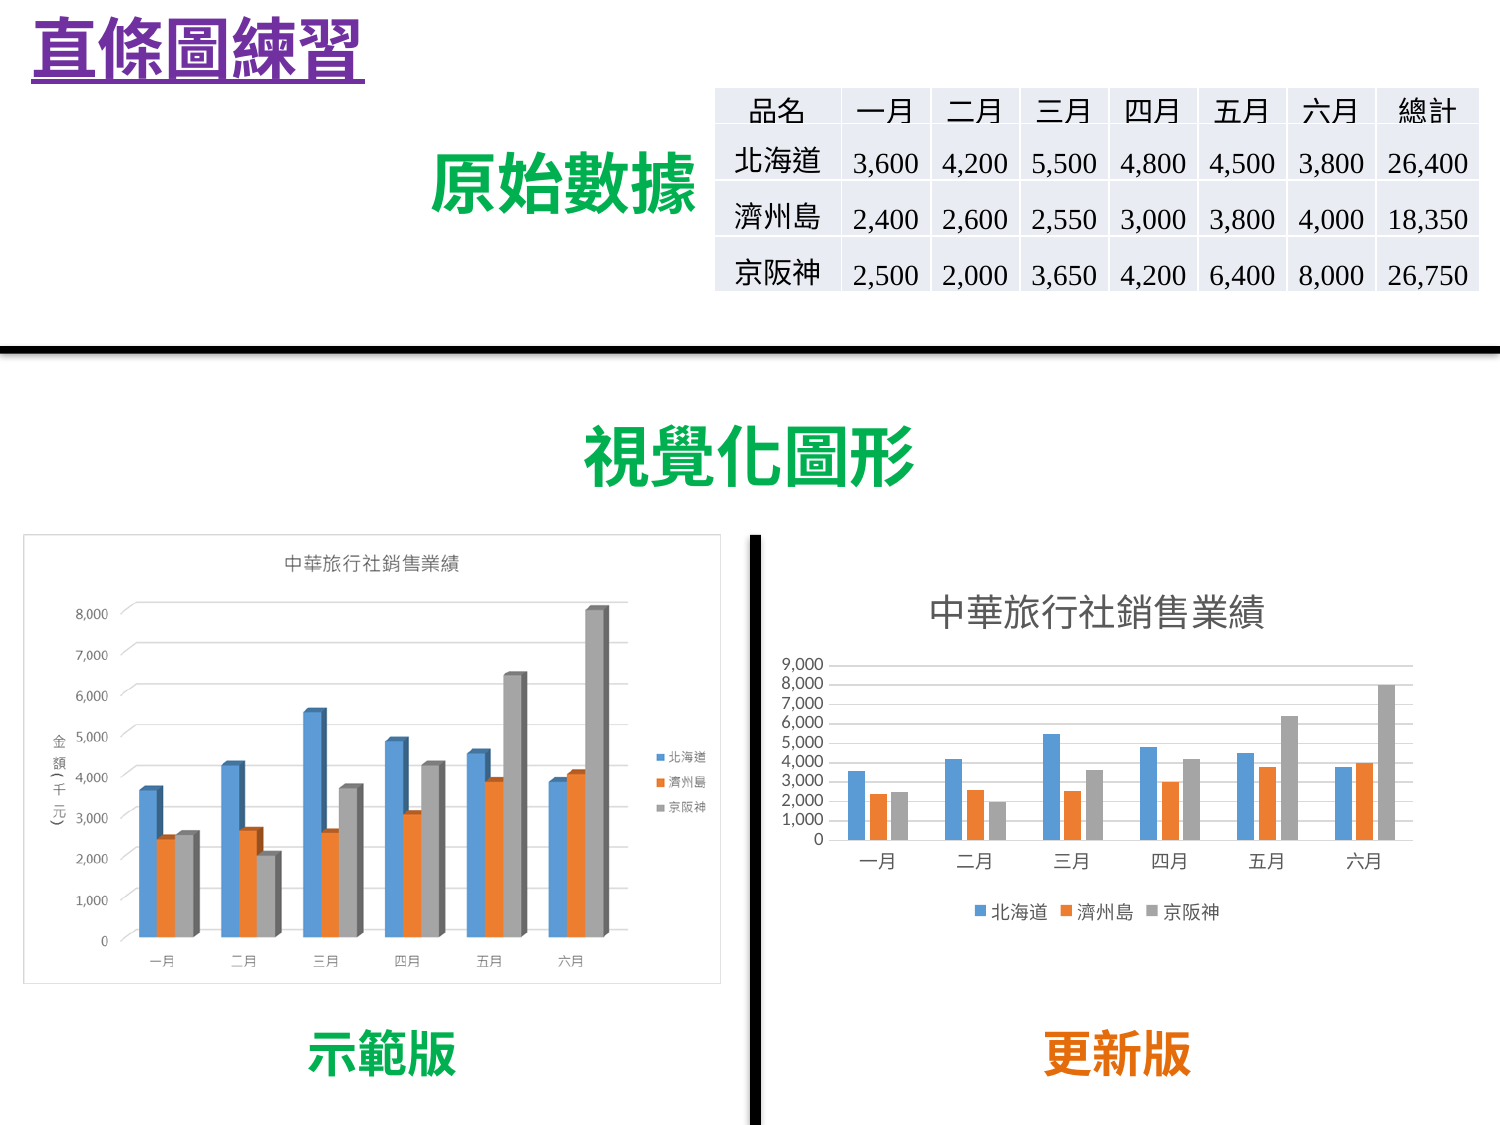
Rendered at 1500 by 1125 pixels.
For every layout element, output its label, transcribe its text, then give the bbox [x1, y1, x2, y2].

table_cell 2,000 [932, 237, 1019, 291]
table_cell 26,750 [1377, 237, 1479, 291]
table_header 一月 [842, 88, 930, 123]
table_cell 濟州島 [715, 181, 841, 235]
table_cell 6,400 [1199, 237, 1286, 291]
text_box [750, 534, 761, 1015]
table_cell 4,200 [932, 124, 1019, 179]
text_box [0, 346, 1500, 354]
table_cell 北海道 [715, 124, 841, 179]
chart [767, 555, 1427, 931]
table_cell 8,000 [1288, 237, 1375, 291]
table_header 總計 [1377, 88, 1479, 123]
table_cell 4,000 [1288, 181, 1375, 235]
table_header 品名 [715, 88, 841, 123]
table_cell 2,500 [842, 237, 930, 291]
table_cell 3,800 [1288, 124, 1375, 179]
text_box 視覺化圖形 [0, 406, 1500, 502]
table_cell 3,600 [842, 124, 930, 179]
table_cell 3,000 [1110, 181, 1197, 235]
table_header 二月 [932, 88, 1019, 123]
text_box 原始數據 [415, 134, 714, 230]
table_cell 4,500 [1199, 124, 1286, 179]
table_cell 2,400 [842, 181, 930, 235]
table_cell 4,200 [1110, 237, 1197, 291]
table_cell 18,350 [1377, 181, 1479, 235]
text_box 示範版 更新版 [0, 1015, 1500, 1090]
table_cell 2,600 [932, 181, 1019, 235]
table_cell 5,500 [1021, 124, 1108, 179]
table_header 三月 [1021, 88, 1108, 123]
table_cell 3,650 [1021, 237, 1108, 291]
table_cell 3,800 [1199, 181, 1286, 235]
table_header 五月 [1199, 88, 1286, 123]
text_box [750, 1090, 761, 1125]
table_cell 4,800 [1110, 124, 1197, 179]
table_header 四月 [1110, 88, 1197, 123]
table_header 六月 [1288, 88, 1375, 123]
table_cell 26,400 [1377, 124, 1479, 179]
table_cell 2,550 [1021, 181, 1108, 235]
table_cell 京阪神 [715, 237, 841, 291]
text_box 直條圖練習 [0, 0, 396, 95]
picture [23, 534, 721, 984]
